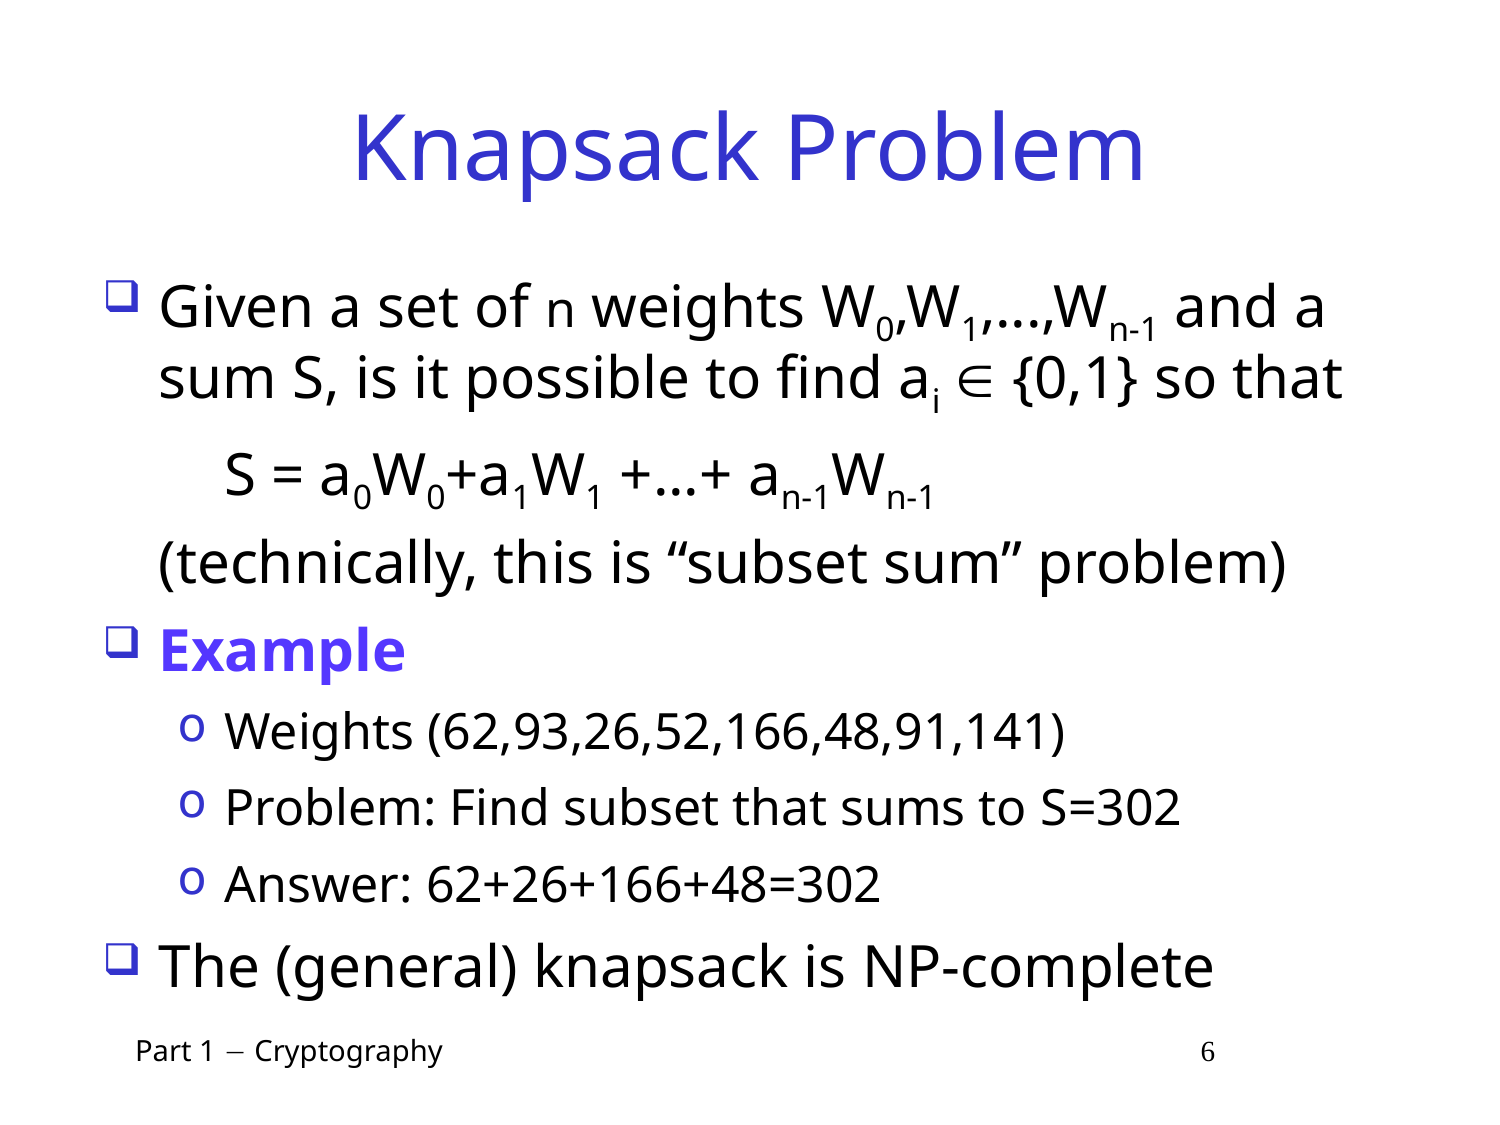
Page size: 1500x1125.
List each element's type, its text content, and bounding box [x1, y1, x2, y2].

title Knapsack Problem [112, 49, 1388, 238]
footer Part 1  Cryptography 6 [112, 1024, 1401, 1101]
list Given a set of n weights W0,W1,...,Wn-1 and a sum S, is it possible to find ai  {0,1} so that S = a0W0+a1W1 +...+ an-1Wn-1 (technically, this is “subset sum” problem) Example Weights (62,93,26,52,166,48,91,141) Problem: Find subset that sums to S=302 Answer: 62+26+166+48=302 The (general) knapsack is NP-complete [87, 262, 1426, 1001]
